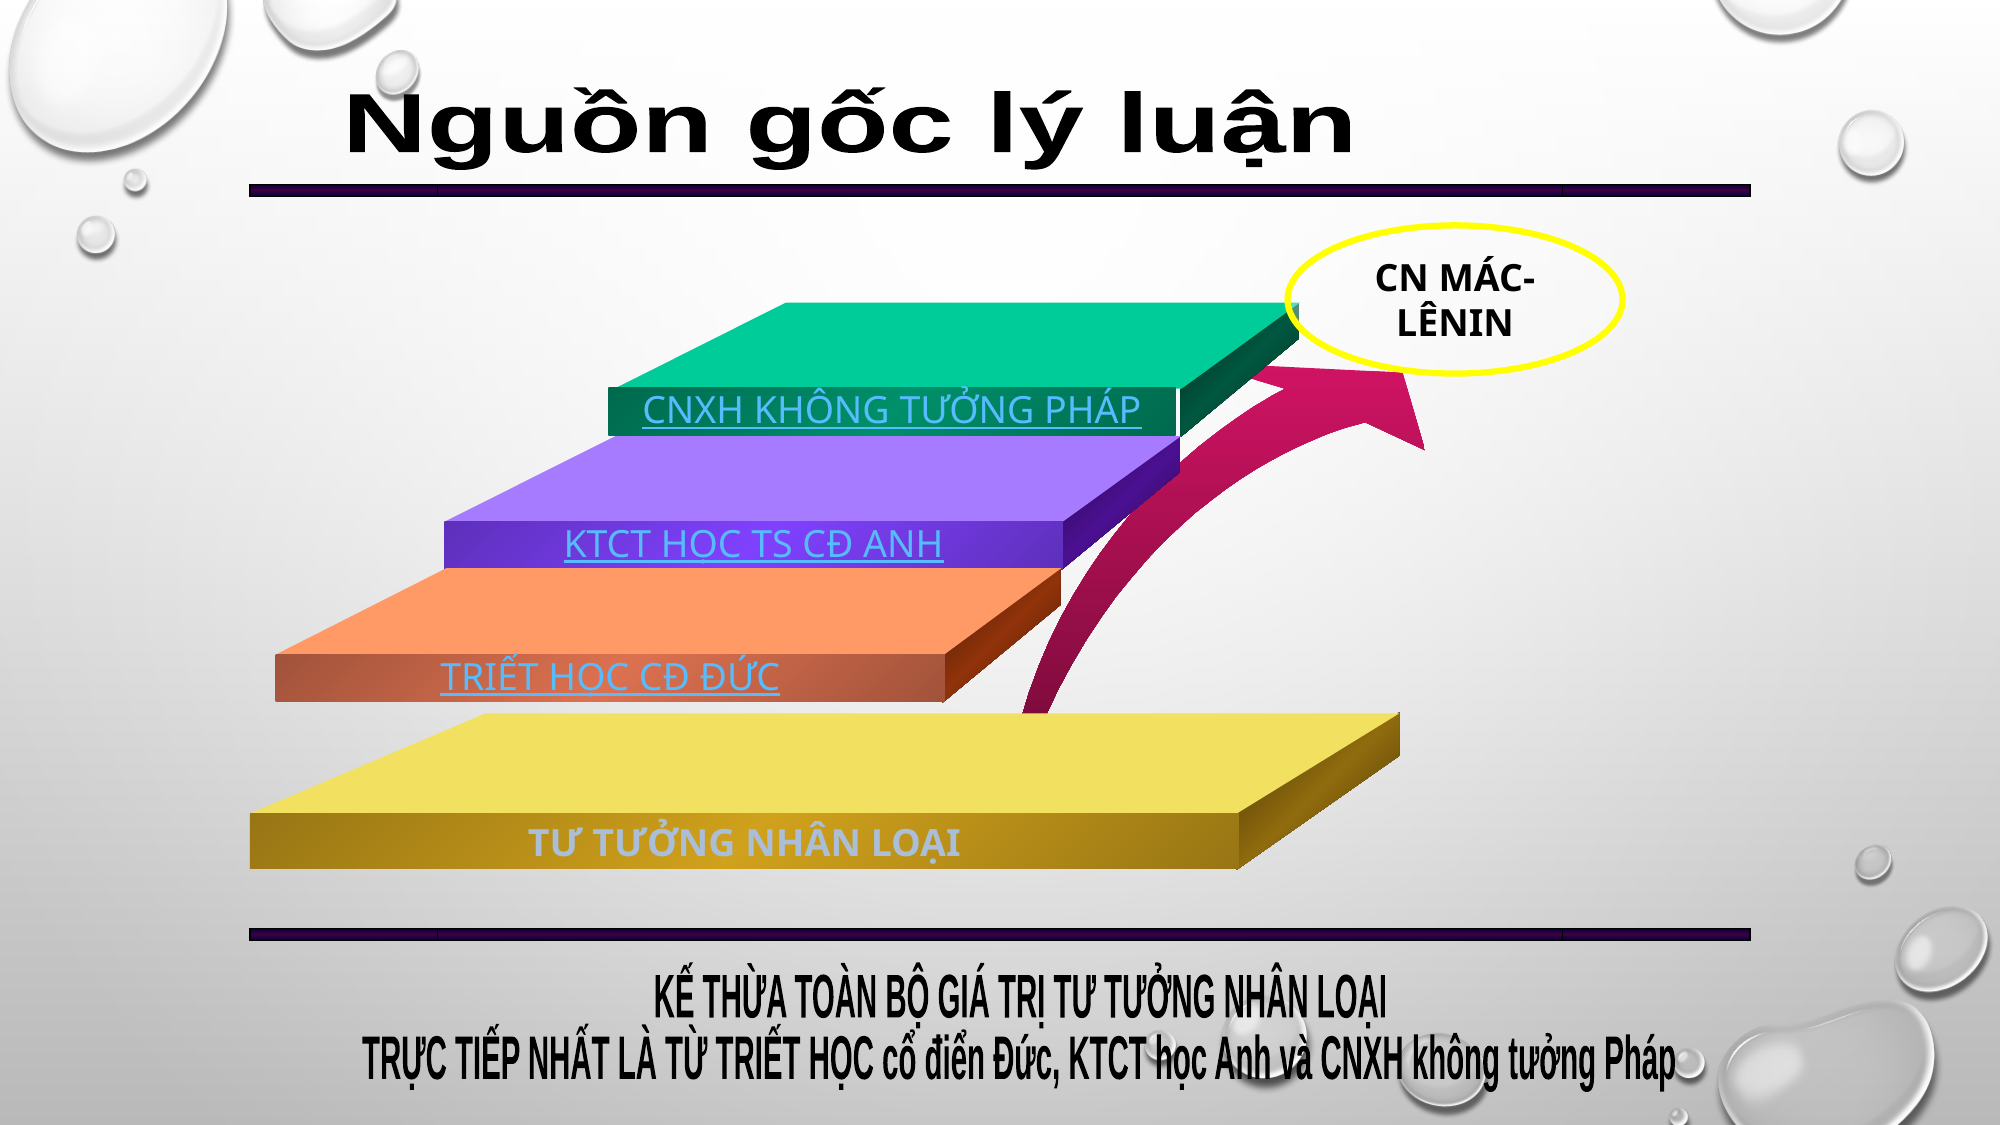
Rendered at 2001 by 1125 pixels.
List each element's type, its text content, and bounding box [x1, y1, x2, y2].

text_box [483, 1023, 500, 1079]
text_box [249, 928, 1750, 941]
slide_number [1325, 1024, 1675, 1103]
picture [0, 0, 2000, 1125]
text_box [274, 302, 1301, 703]
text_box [249, 712, 1400, 870]
text_box [1305, 367, 1426, 451]
text_box [249, 184, 1750, 197]
text_box CN MÁC-LÊNIN [1287, 225, 1623, 374]
